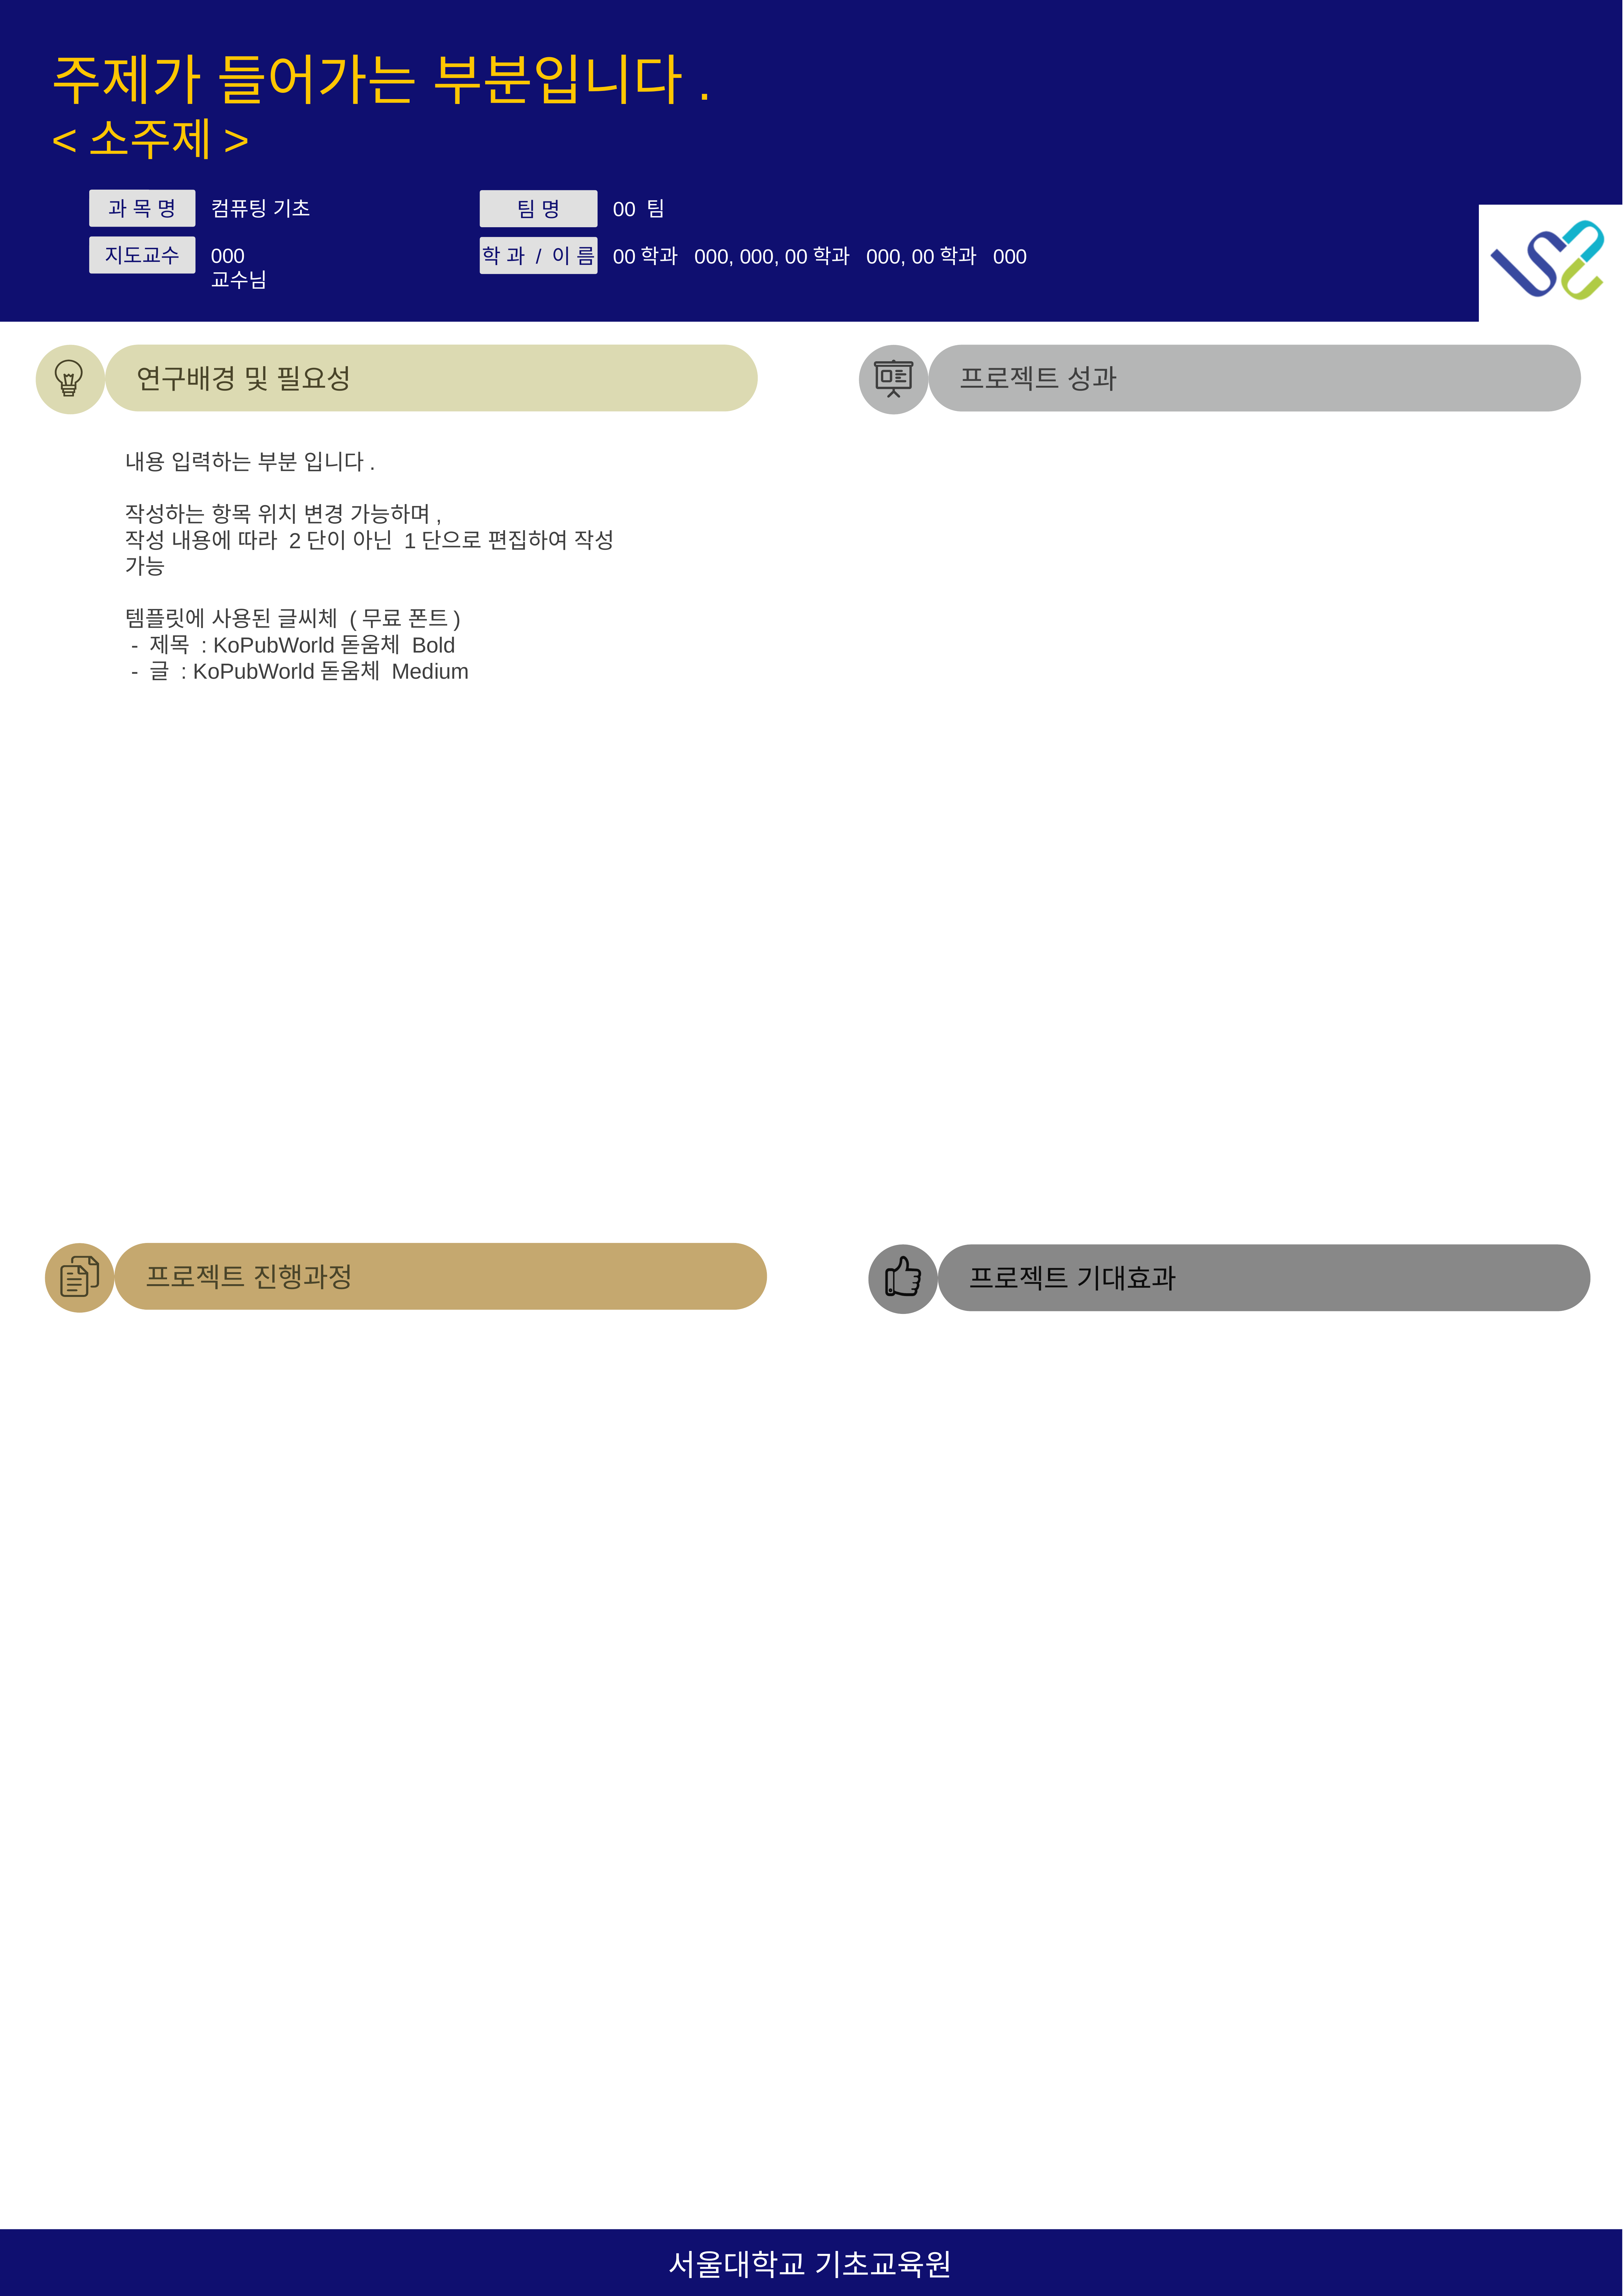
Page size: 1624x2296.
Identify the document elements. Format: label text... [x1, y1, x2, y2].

picture [1479, 205, 1624, 322]
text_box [859, 345, 1581, 415]
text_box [868, 1244, 1591, 1314]
text_box 팀 명 [480, 190, 598, 227]
text_box 내용 입력하는 부분 입니다. 작성하는 항목 위치 변경 가능하며, 작성 내용에 따라 2단이 아닌 1단으로 편집하여 작성 가능 템플릿에 사용된 글씨체 (무료 폰트) - 제목 : KoPubWorld돋움체 Bold - 글 : KoPubWorld돋움체 Medium [105, 438, 643, 693]
text_box 학 과 / 이 름 [480, 237, 598, 274]
text_box 컴퓨팅 기초 [211, 196, 329, 221]
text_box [885, 1256, 921, 1296]
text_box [45, 1243, 767, 1313]
text_box 00학과 000, 000, 00학과 000, 00학과 000 [613, 243, 1084, 268]
text_box 주제가 들어가는 부분입니다. <소주제> [32, 36, 1179, 175]
text_box 과 목 명 [89, 190, 195, 227]
text_box 000 교수님 [211, 243, 306, 292]
text_box 00 팀 [613, 196, 719, 221]
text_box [35, 344, 758, 415]
text_box 지도교수 [89, 236, 195, 274]
